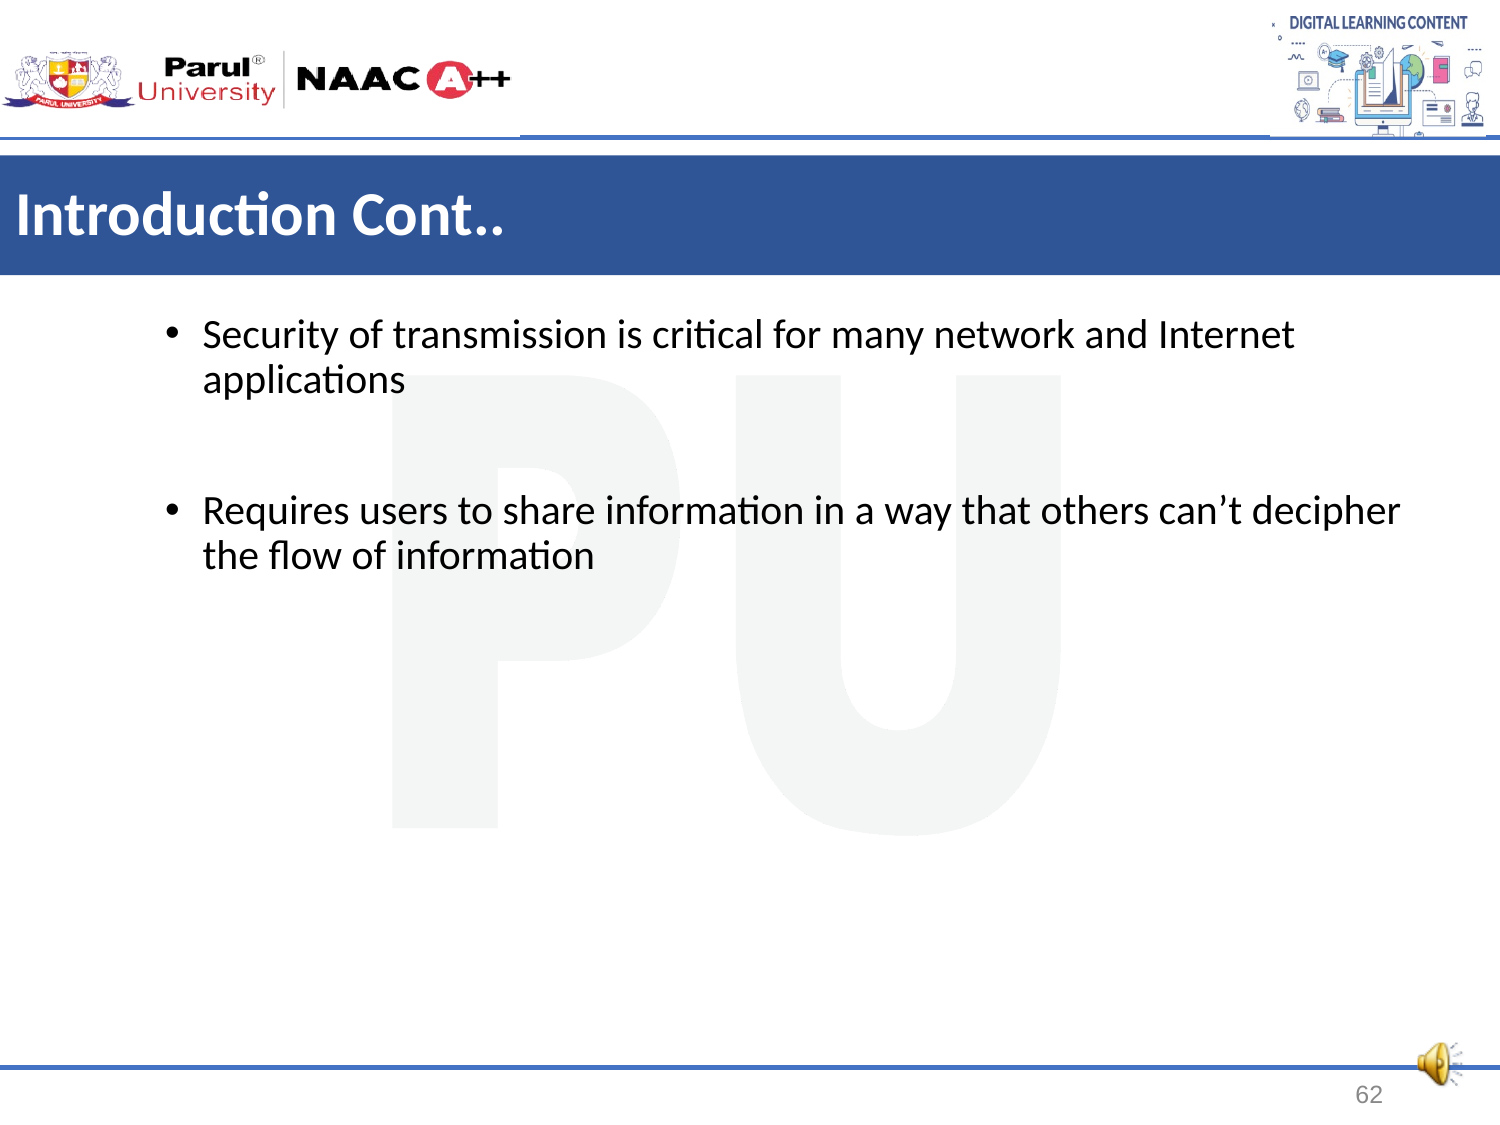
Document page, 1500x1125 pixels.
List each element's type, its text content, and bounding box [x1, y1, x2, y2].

title Introduction Cont.. [0, 155, 1500, 276]
picture [1415, 1040, 1467, 1092]
picture [1270, 16, 1486, 137]
text_box 62 [1060, 1063, 1399, 1124]
picture [0, 6, 520, 137]
list Security of transmission is critical for many network and Internet applications Requires users to share information in a way that others can’t decipher the flow of information [150, 304, 1425, 988]
